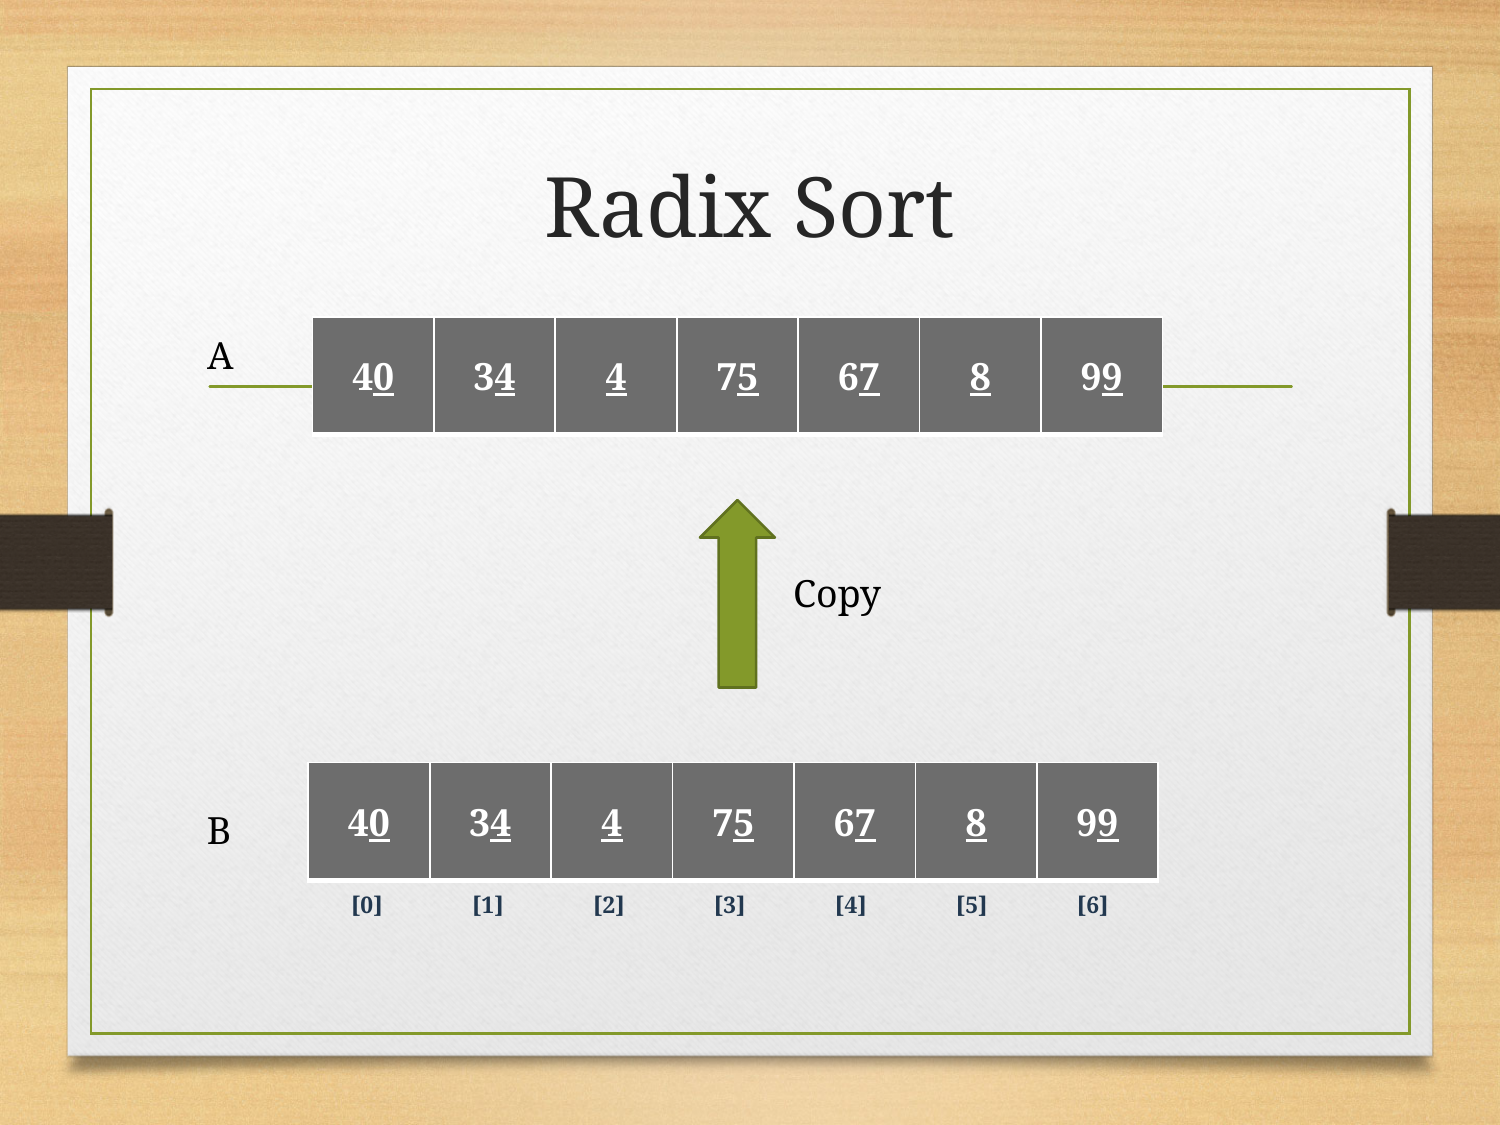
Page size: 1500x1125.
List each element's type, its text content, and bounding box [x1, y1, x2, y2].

table_header [6] [1032, 881, 1153, 929]
table_header 8 [916, 763, 1036, 878]
table_header 75 [678, 318, 797, 432]
table_header 8 [920, 318, 1040, 432]
text_box A [192, 324, 249, 385]
table_header 67 [799, 318, 919, 432]
table_header [2] [548, 881, 669, 929]
table_header [0] [307, 881, 428, 929]
table_header 4 [552, 763, 672, 878]
table_header [4] [790, 881, 911, 929]
table_header 99 [1038, 763, 1157, 878]
text_box [698, 499, 777, 689]
table_header 34 [431, 763, 550, 878]
table_header 99 [1042, 318, 1162, 432]
table_header 40 [313, 318, 433, 432]
table_header [1] [428, 881, 548, 929]
table_header [5] [911, 881, 1032, 929]
table_header 34 [435, 318, 554, 432]
table_header 67 [795, 763, 915, 878]
text_box Copy [778, 562, 897, 623]
picture [0, 0, 1500, 1125]
table_header [3] [669, 881, 790, 929]
title Radix Sort [192, 96, 1308, 311]
text_box B [192, 799, 247, 860]
table_header 75 [673, 763, 793, 878]
table_header 40 [309, 763, 429, 878]
table_header 4 [556, 318, 676, 432]
